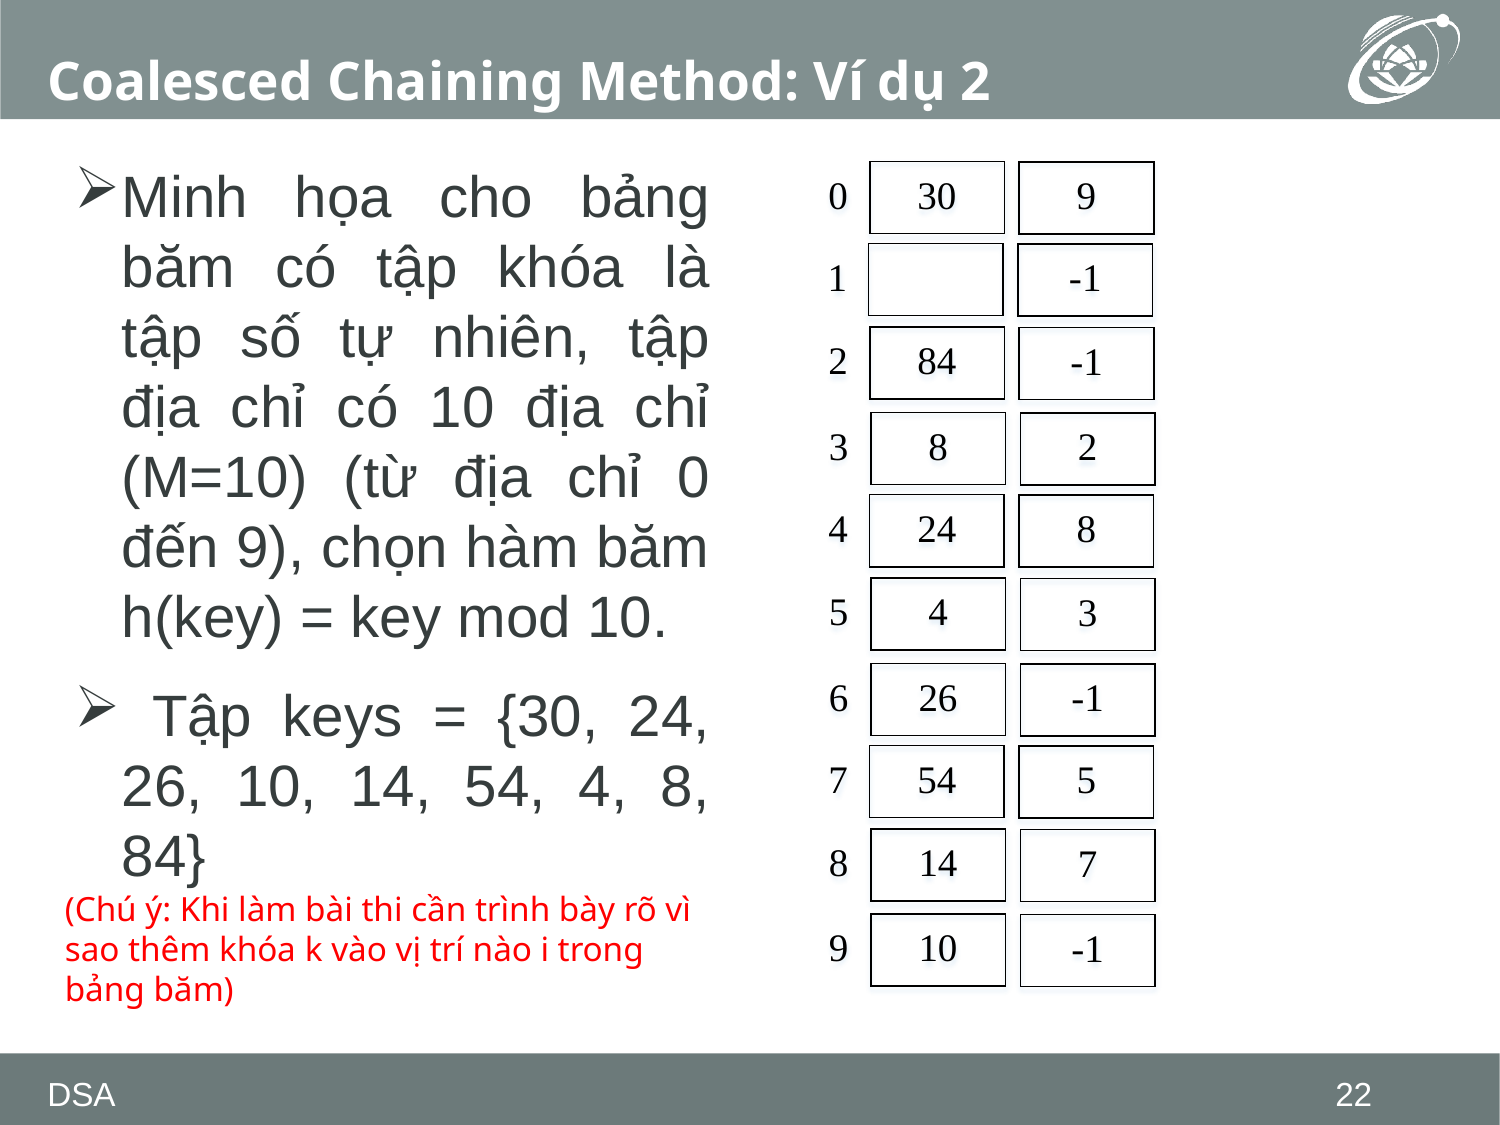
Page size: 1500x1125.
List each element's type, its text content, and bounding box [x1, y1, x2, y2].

picture [799, 155, 1163, 1002]
text_box Minh họa cho bảng băm có tập khóa là tập số tự nhiên, tập địa chỉ có 10 địa chỉ (M=10) (từ địa chỉ 0 đến 9), chọn hàm băm h(key) = key mod 10. Tập keys = {30, 24, 26, 10, 14, 54, 4, 8, 84} (Chú ý: Khi làm bài thi cần trình bày rõ vì sao thêm khóa k vào vị trí nào i trong bảng băm) [49, 151, 725, 1016]
slide_number 22 [1270, 1073, 1388, 1113]
footer DSA [32, 1073, 1075, 1113]
title Coalesced Chaining Method: Ví dụ 2 [32, 0, 1468, 120]
